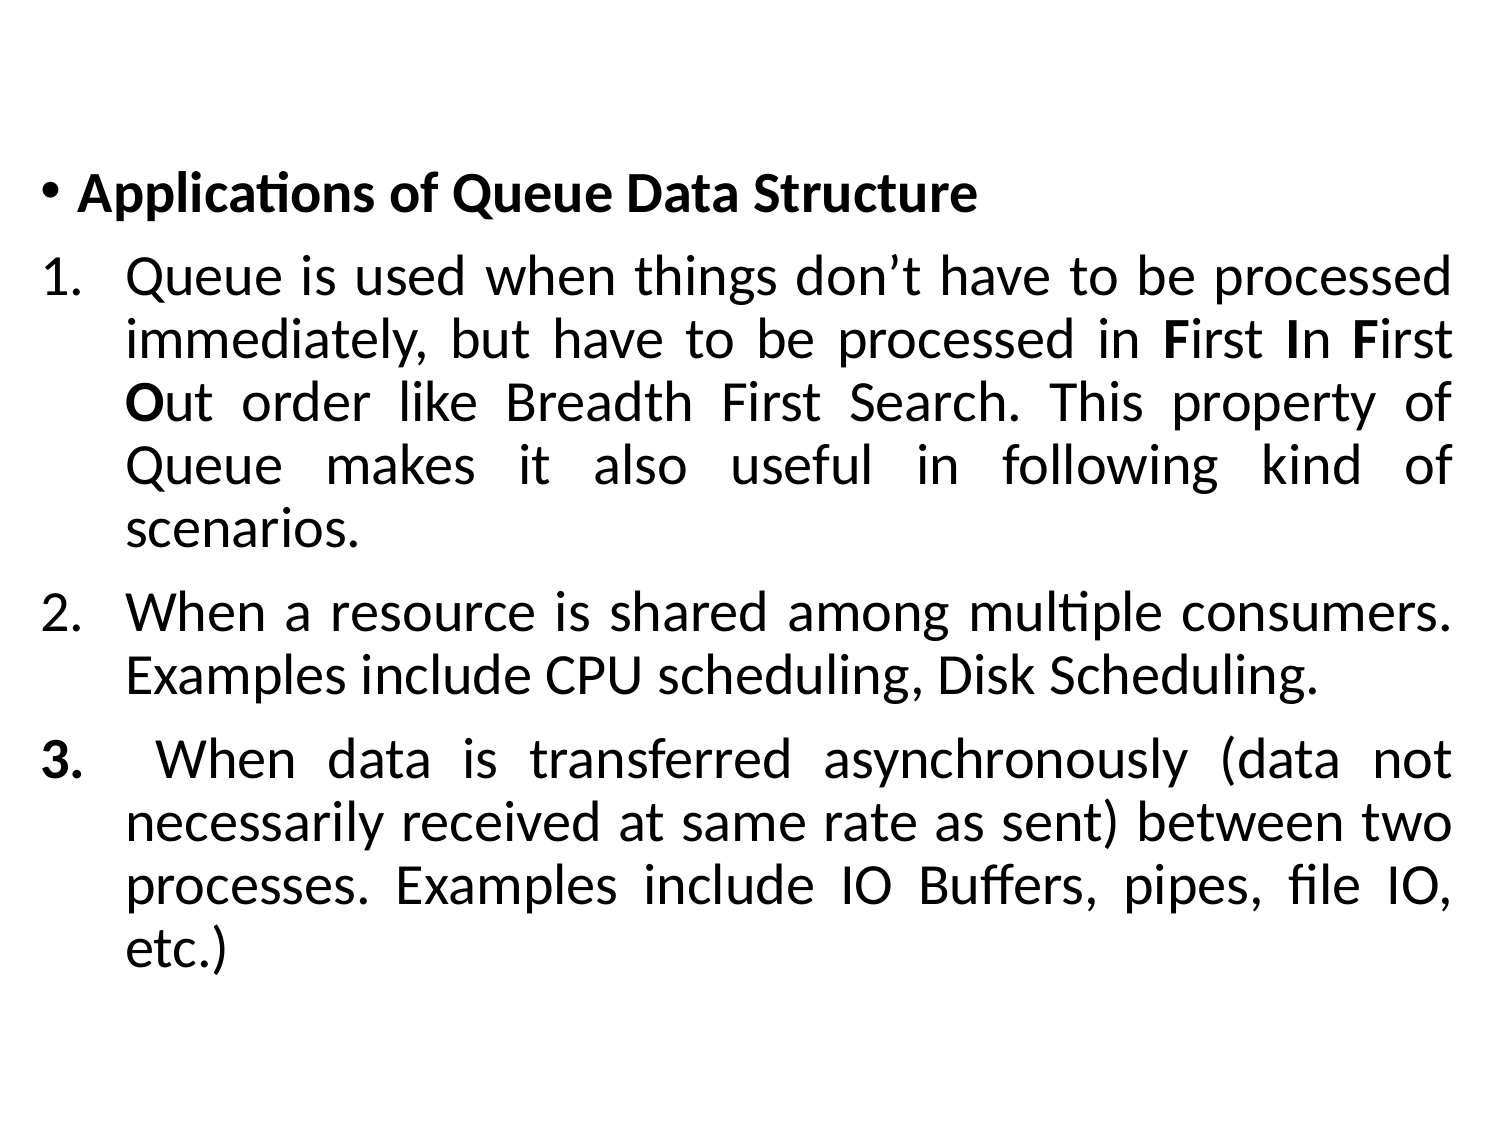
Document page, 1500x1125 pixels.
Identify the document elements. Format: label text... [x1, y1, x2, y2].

list Applications of Queue Data Structure Queue is used when things don’t have to be processed immediately, but have to be processed in First In First Out order like Breadth First Search. This property of Queue makes it also useful in following kind of scenarios. When a resource is shared among multiple consumers. Examples include CPU scheduling, Disk Scheduling. When data is transferred asynchronously (data not necessarily received at same rate as sent) between two processes. Examples include IO Buffers, pipes, file IO, etc.) [25, 154, 1469, 1014]
